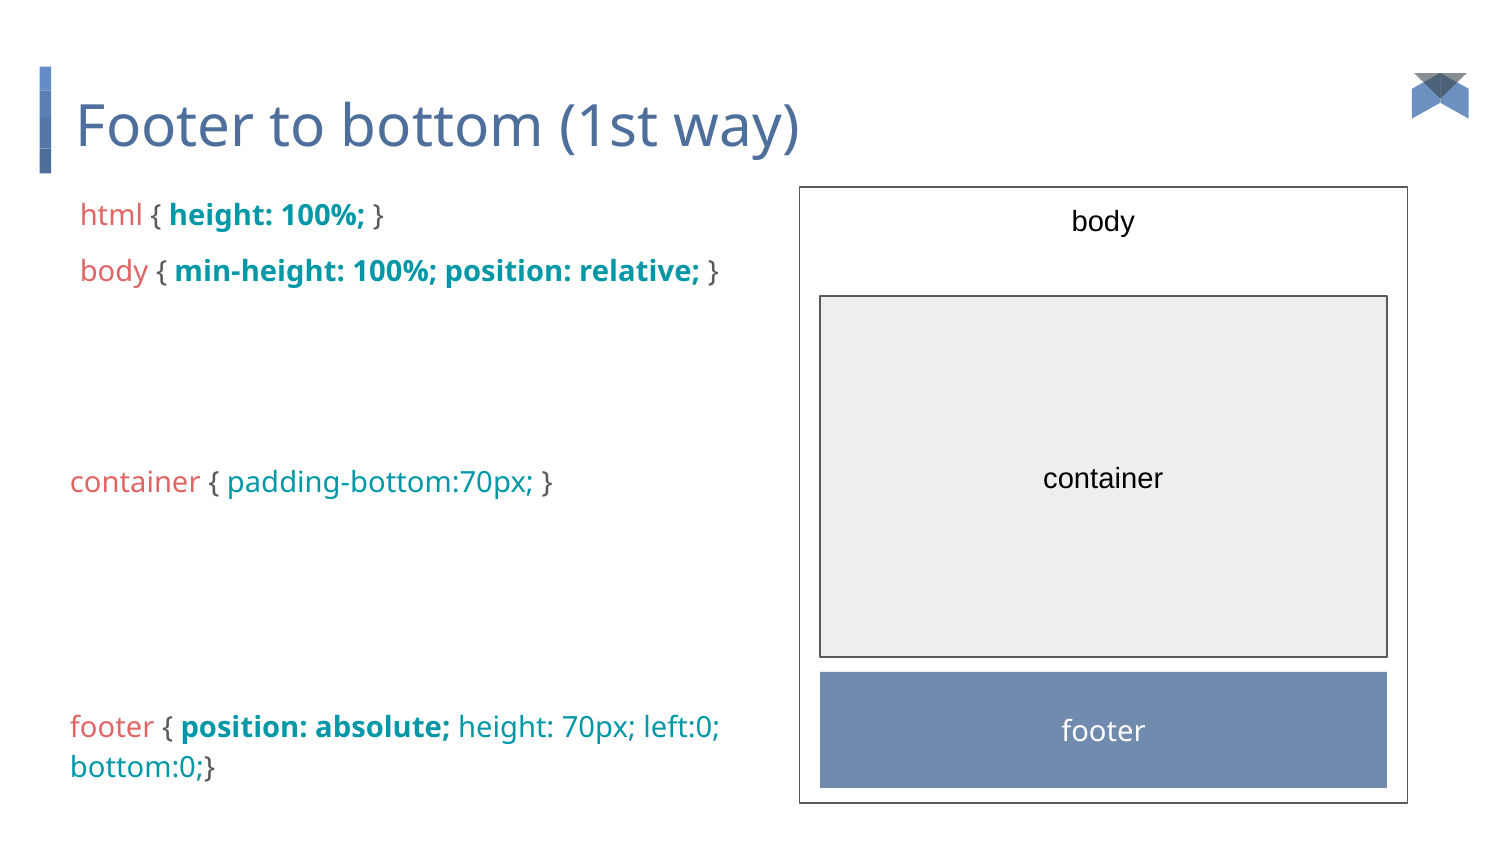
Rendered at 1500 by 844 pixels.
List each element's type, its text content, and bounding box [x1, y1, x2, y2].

subtitle footer { position: absolute; height: 70px; left:0; bottom:0;} [55, 688, 787, 772]
text_box container [820, 295, 1387, 657]
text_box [1417, 67, 1464, 125]
text_box body [799, 187, 1408, 804]
title Footer to bottom (1st way) [60, 72, 1449, 167]
list container { padding-bottom:70px; } [55, 448, 643, 505]
list body { min-height: 100%; position: relative; } [64, 237, 876, 302]
text_box footer [820, 671, 1387, 788]
subtitle html { height: 100%; } [64, 181, 756, 237]
